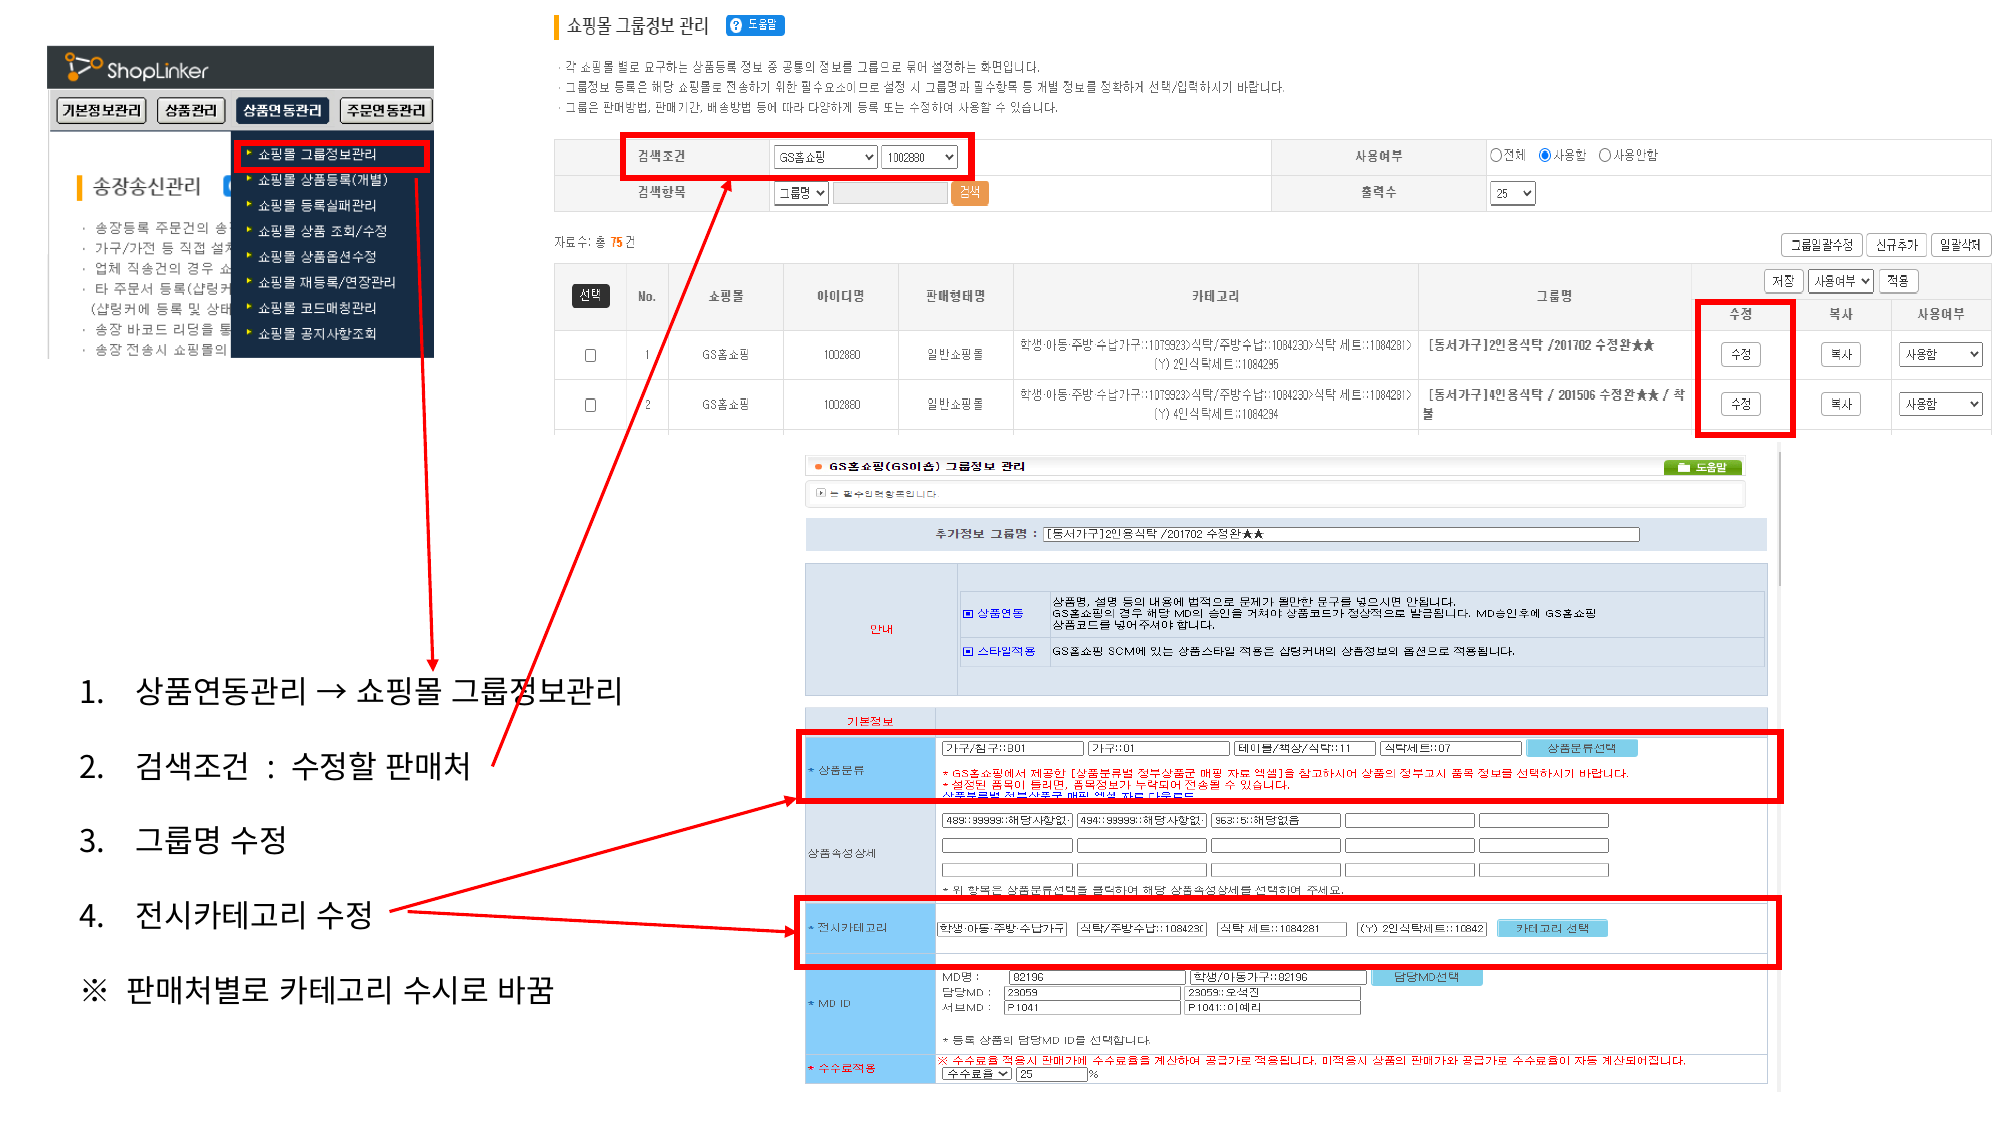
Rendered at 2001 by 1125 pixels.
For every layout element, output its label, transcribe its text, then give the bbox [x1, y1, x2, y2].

picture [798, 442, 1781, 1092]
picture [47, 45, 434, 359]
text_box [492, 178, 731, 767]
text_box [389, 798, 798, 912]
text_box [416, 178, 434, 672]
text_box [407, 911, 798, 933]
text_box 상품연동관리 → 쇼핑몰 그룹정보관리 검색조건 : 수정할 판매처 그룹명 수정 전시카테고리 수정 ※ 판매처별로 카테고리 수시로 바꿈 [64, 664, 798, 1017]
picture [553, 12, 2000, 435]
